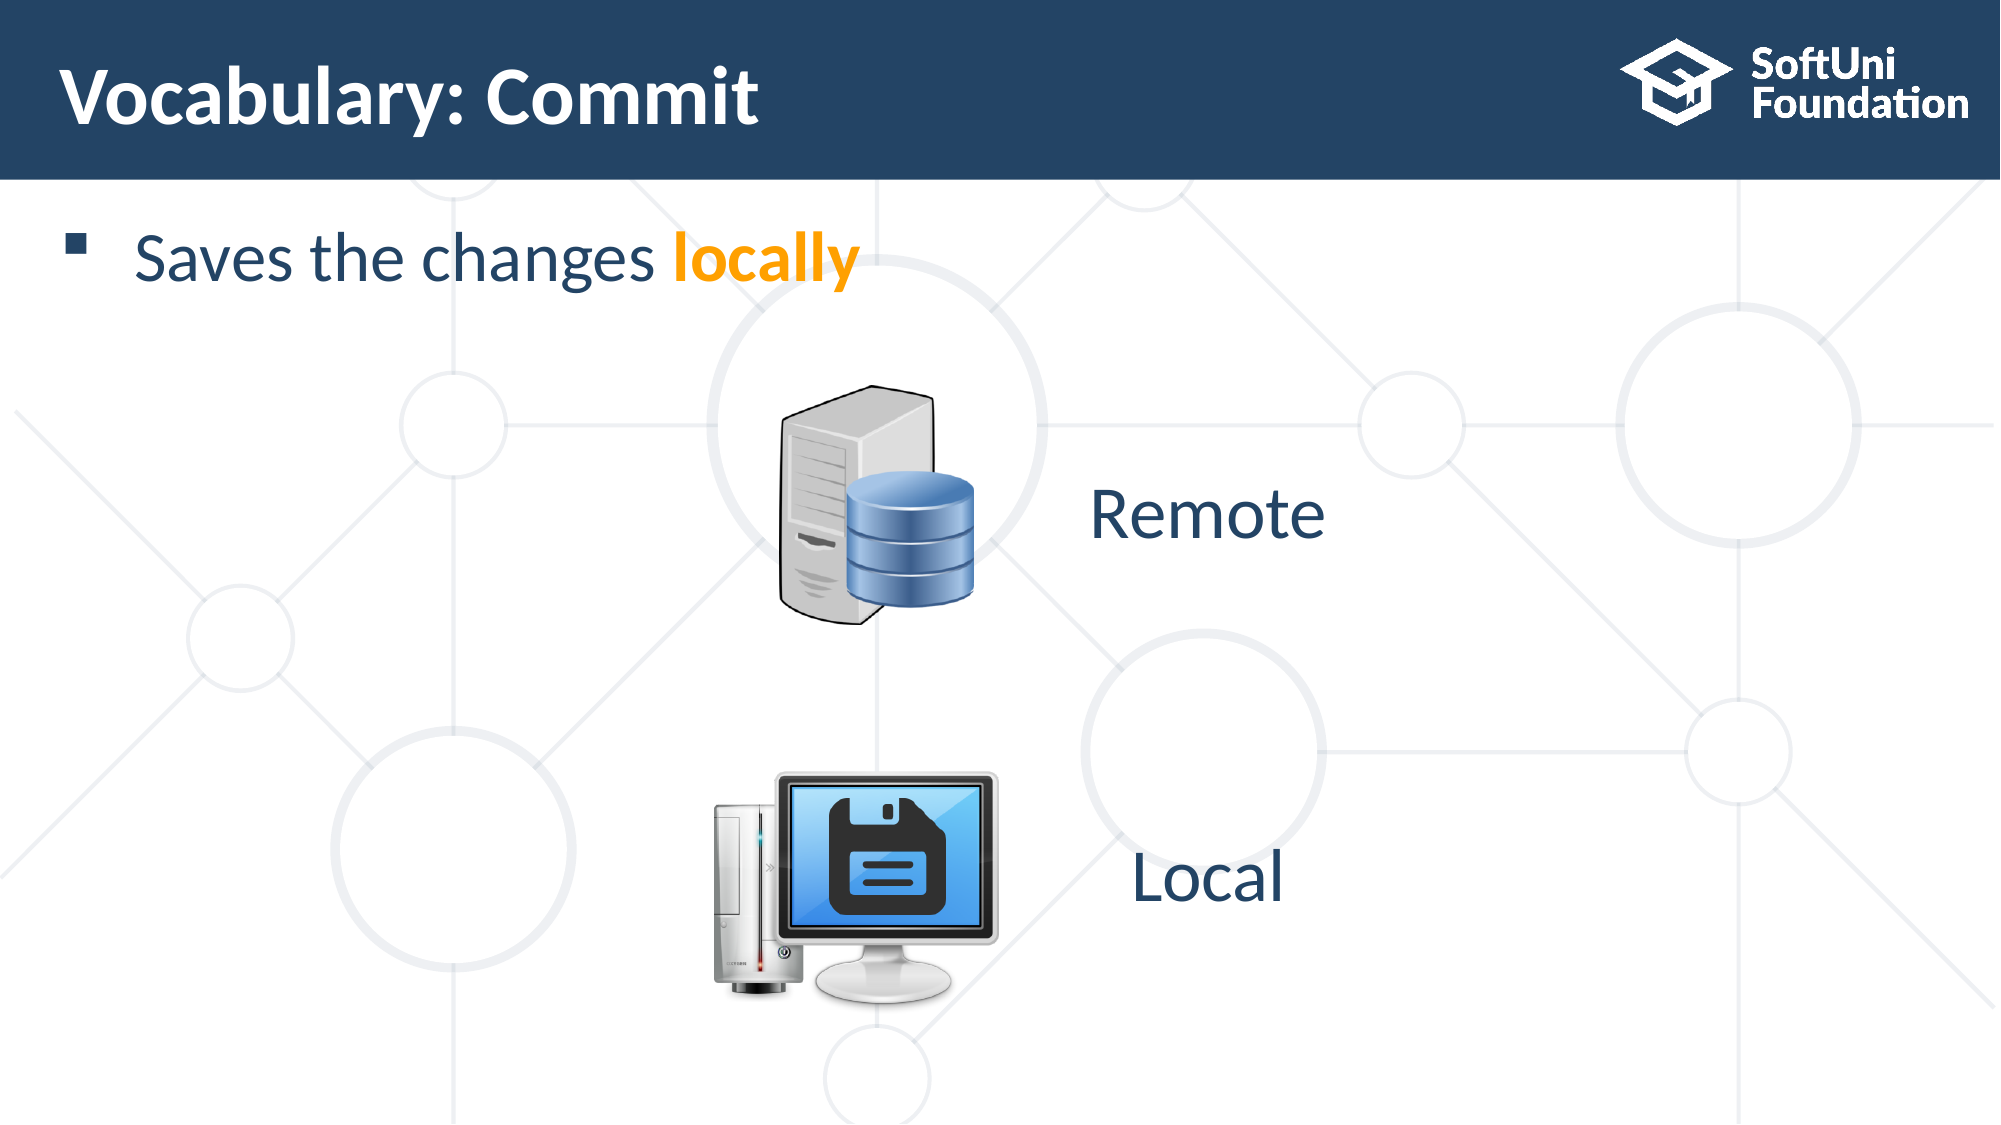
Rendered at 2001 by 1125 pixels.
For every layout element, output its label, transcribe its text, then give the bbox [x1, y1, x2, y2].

text_box Local [1115, 819, 1302, 925]
picture [714, 751, 999, 1037]
text_box Vocabulary: Commit [41, 18, 1420, 164]
list Saves the changes locally [41, 200, 1671, 317]
picture [778, 384, 974, 625]
picture [1619, 38, 1968, 126]
text_box Remote [1074, 456, 1343, 562]
